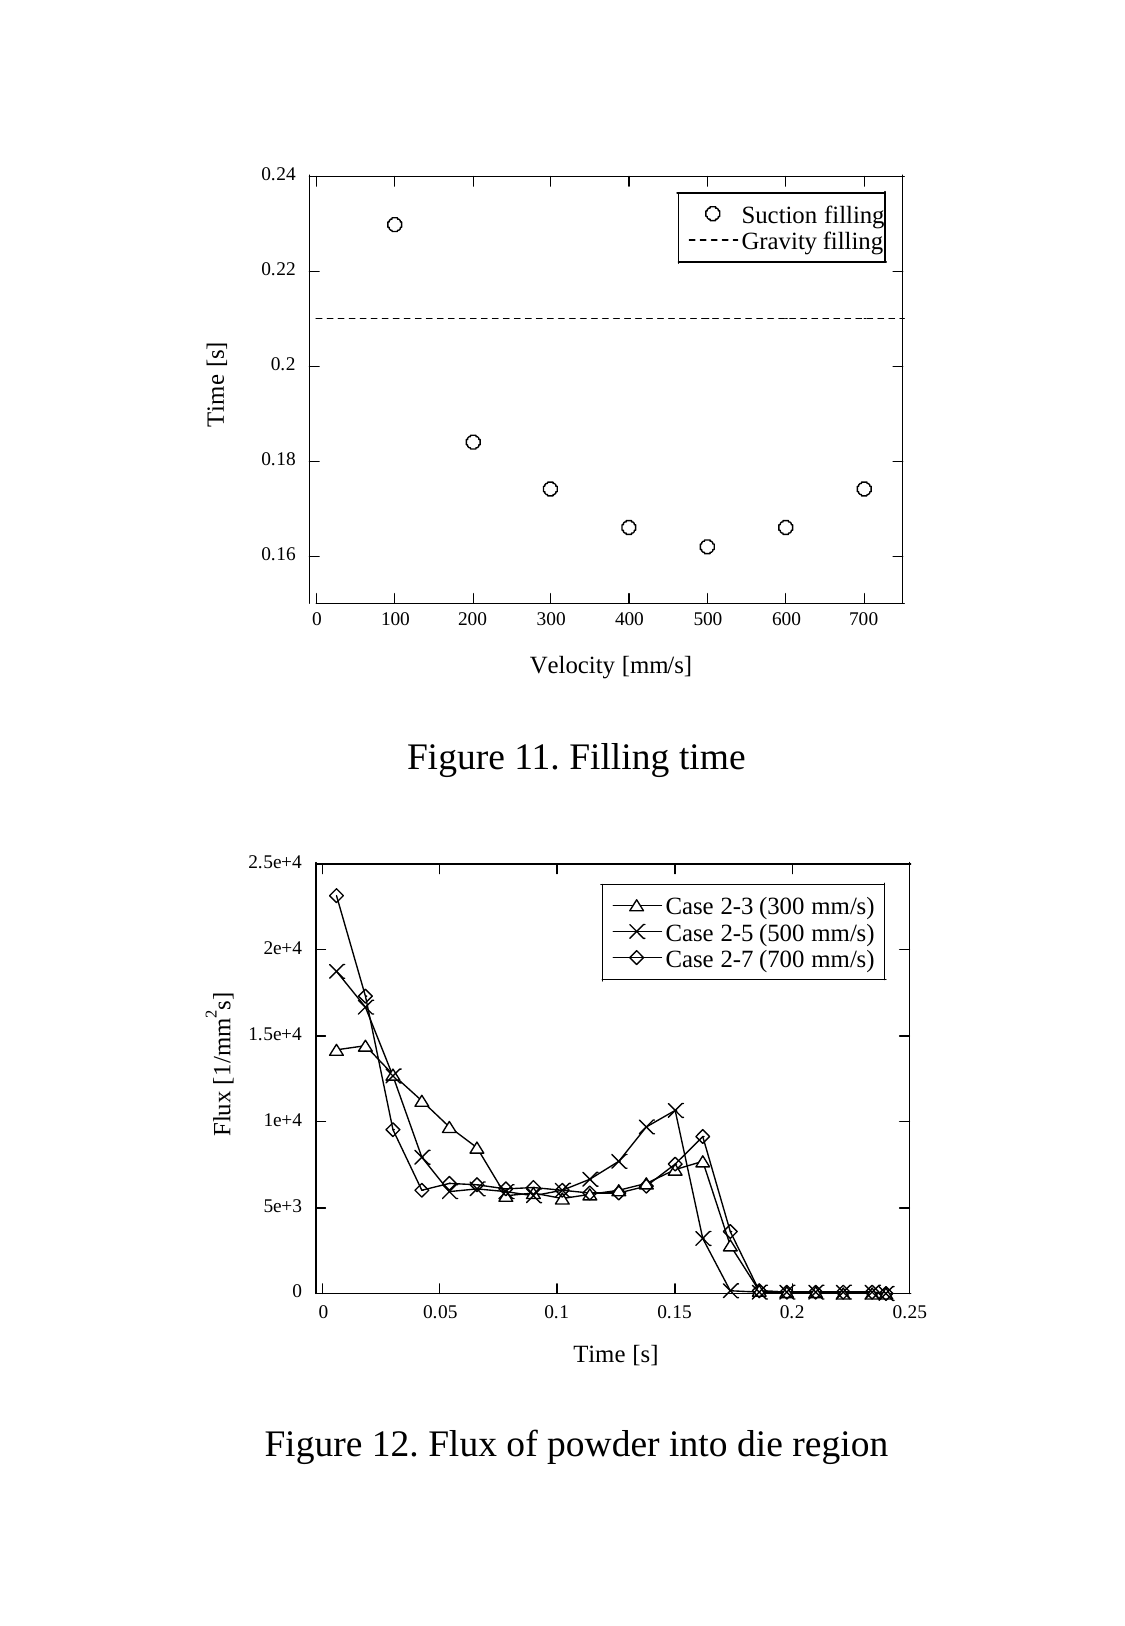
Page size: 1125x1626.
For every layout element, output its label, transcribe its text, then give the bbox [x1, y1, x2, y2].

text_box Figure 12. Flux of powder into die region [102, 1412, 1051, 1472]
picture [179, 137, 961, 725]
text_box Figure 11. Filling time [102, 724, 1051, 785]
picture [186, 825, 968, 1413]
